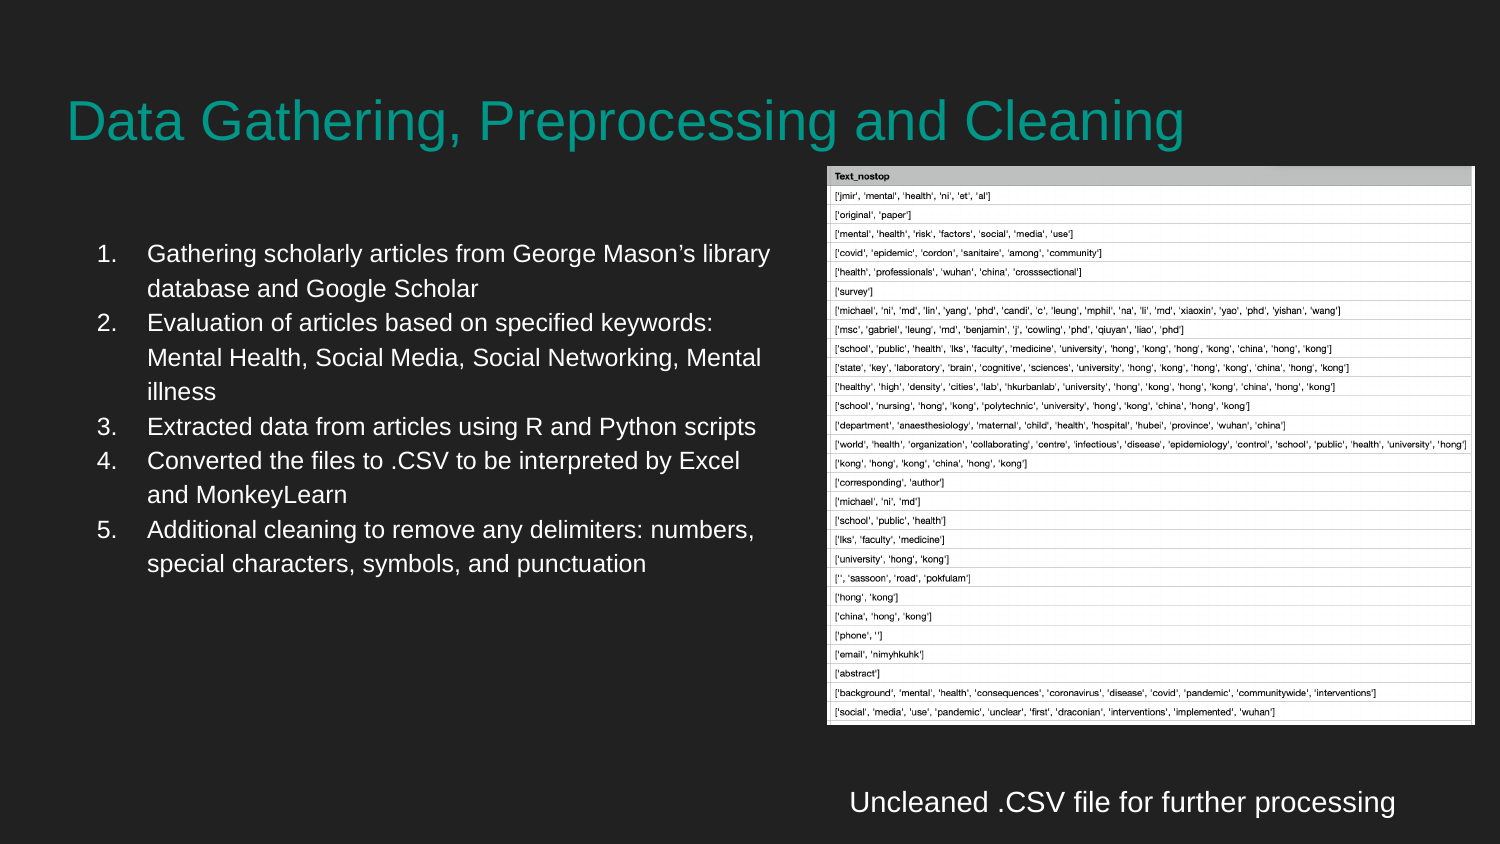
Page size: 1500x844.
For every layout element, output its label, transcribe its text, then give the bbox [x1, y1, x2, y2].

title Data Gathering, Preprocessing and Cleaning [51, 43, 1405, 167]
picture [826, 166, 1476, 725]
text_box Uncleaned .CSV file for further processing [834, 768, 1446, 834]
list Gathering scholarly articles from George Mason’s library database and Google Scholar Evaluation of articles based on specified keywords: Mental Health, Social Media, Social Networking, Mental illness Extracted data from articles using R and Python scripts Converted the files to .CSV to be interpreted by Excel and MonkeyLearn Additional cleaning to remove any delimiters: numbers, special characters, symbols, and punctuation [56, 218, 798, 792]
